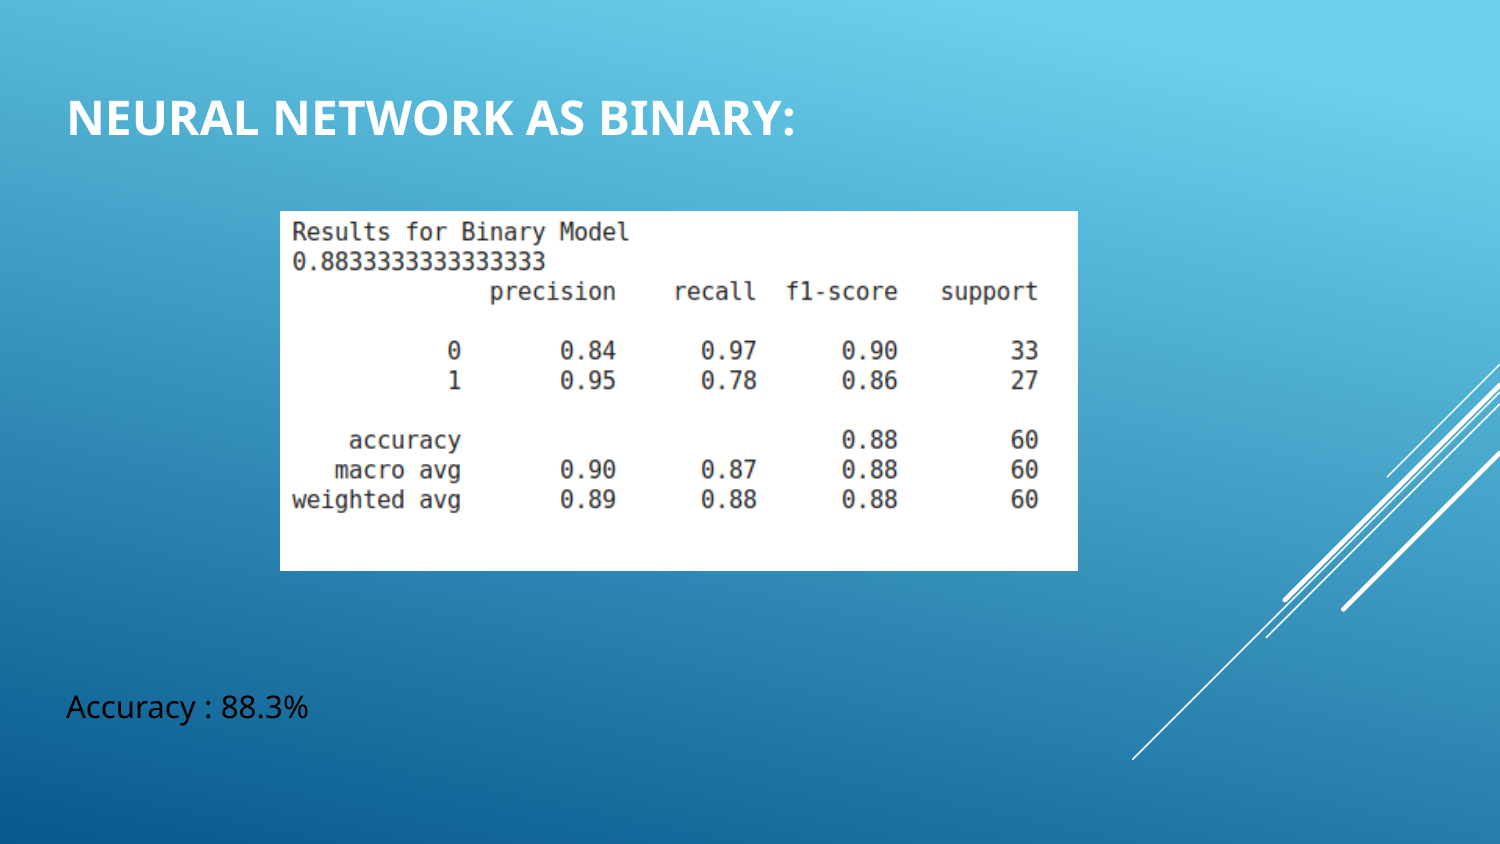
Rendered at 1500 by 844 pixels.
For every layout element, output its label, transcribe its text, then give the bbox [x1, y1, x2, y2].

title Neural Network as binary: [51, 72, 1449, 167]
picture [280, 210, 1078, 571]
list Accuracy : 88.3% [51, 672, 1449, 750]
